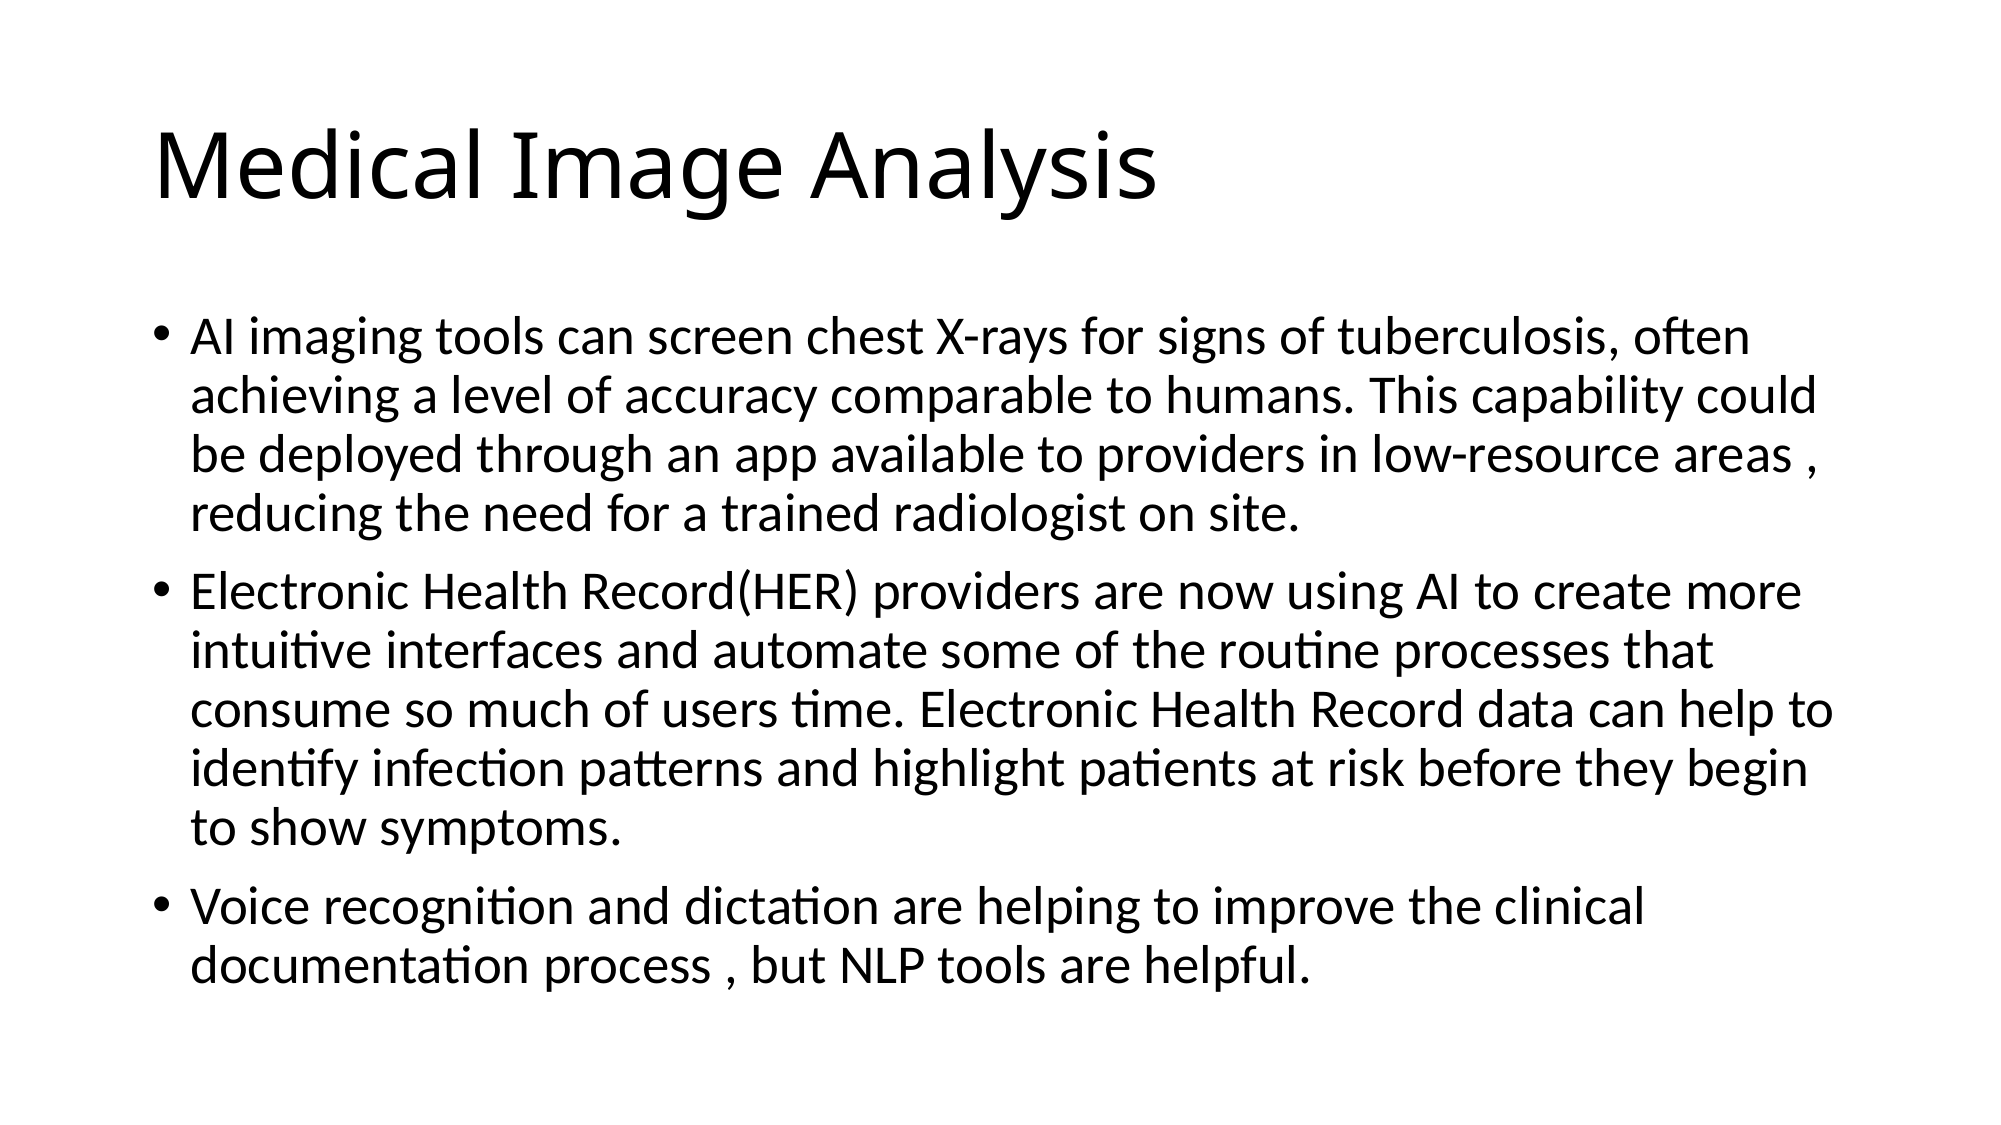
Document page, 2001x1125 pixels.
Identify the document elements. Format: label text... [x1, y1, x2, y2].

list AI imaging tools can screen chest X-rays for signs of tuberculosis, often achieving a level of accuracy comparable to humans. This capability could be deployed through an app available to providers in low-resource areas , reducing the need for a trained radiologist on site. Electronic Health Record(HER) providers are now using AI to create more intuitive interfaces and automate some of the routine processes that consume so much of users time. Electronic Health Record data can help to identify infection patterns and highlight patients at risk before they begin to show symptoms. Voice recognition and dictation are helping to improve the clinical documentation process , but NLP tools are helpful. [137, 299, 1863, 1014]
title Medical Image Analysis [137, 59, 1863, 278]
